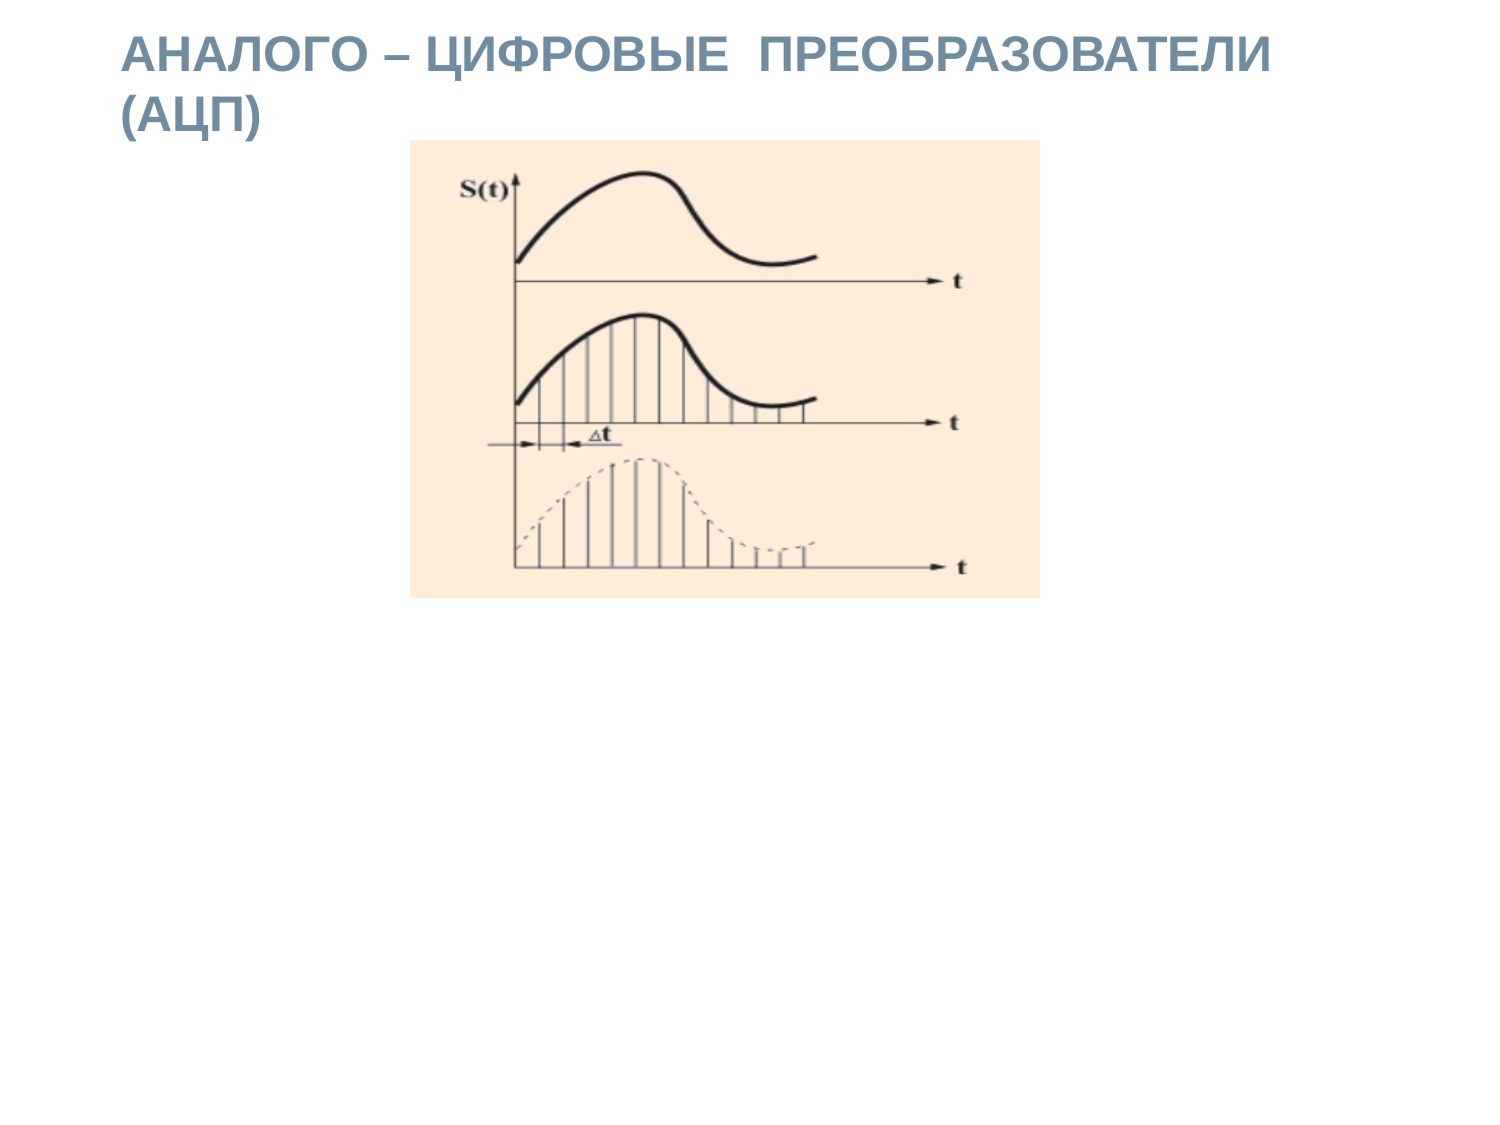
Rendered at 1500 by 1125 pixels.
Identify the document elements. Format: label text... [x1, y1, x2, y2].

title АНАЛОГО – цифровые преобразователи (АЦП) [75, 45, 1425, 118]
picture [409, 140, 1041, 598]
